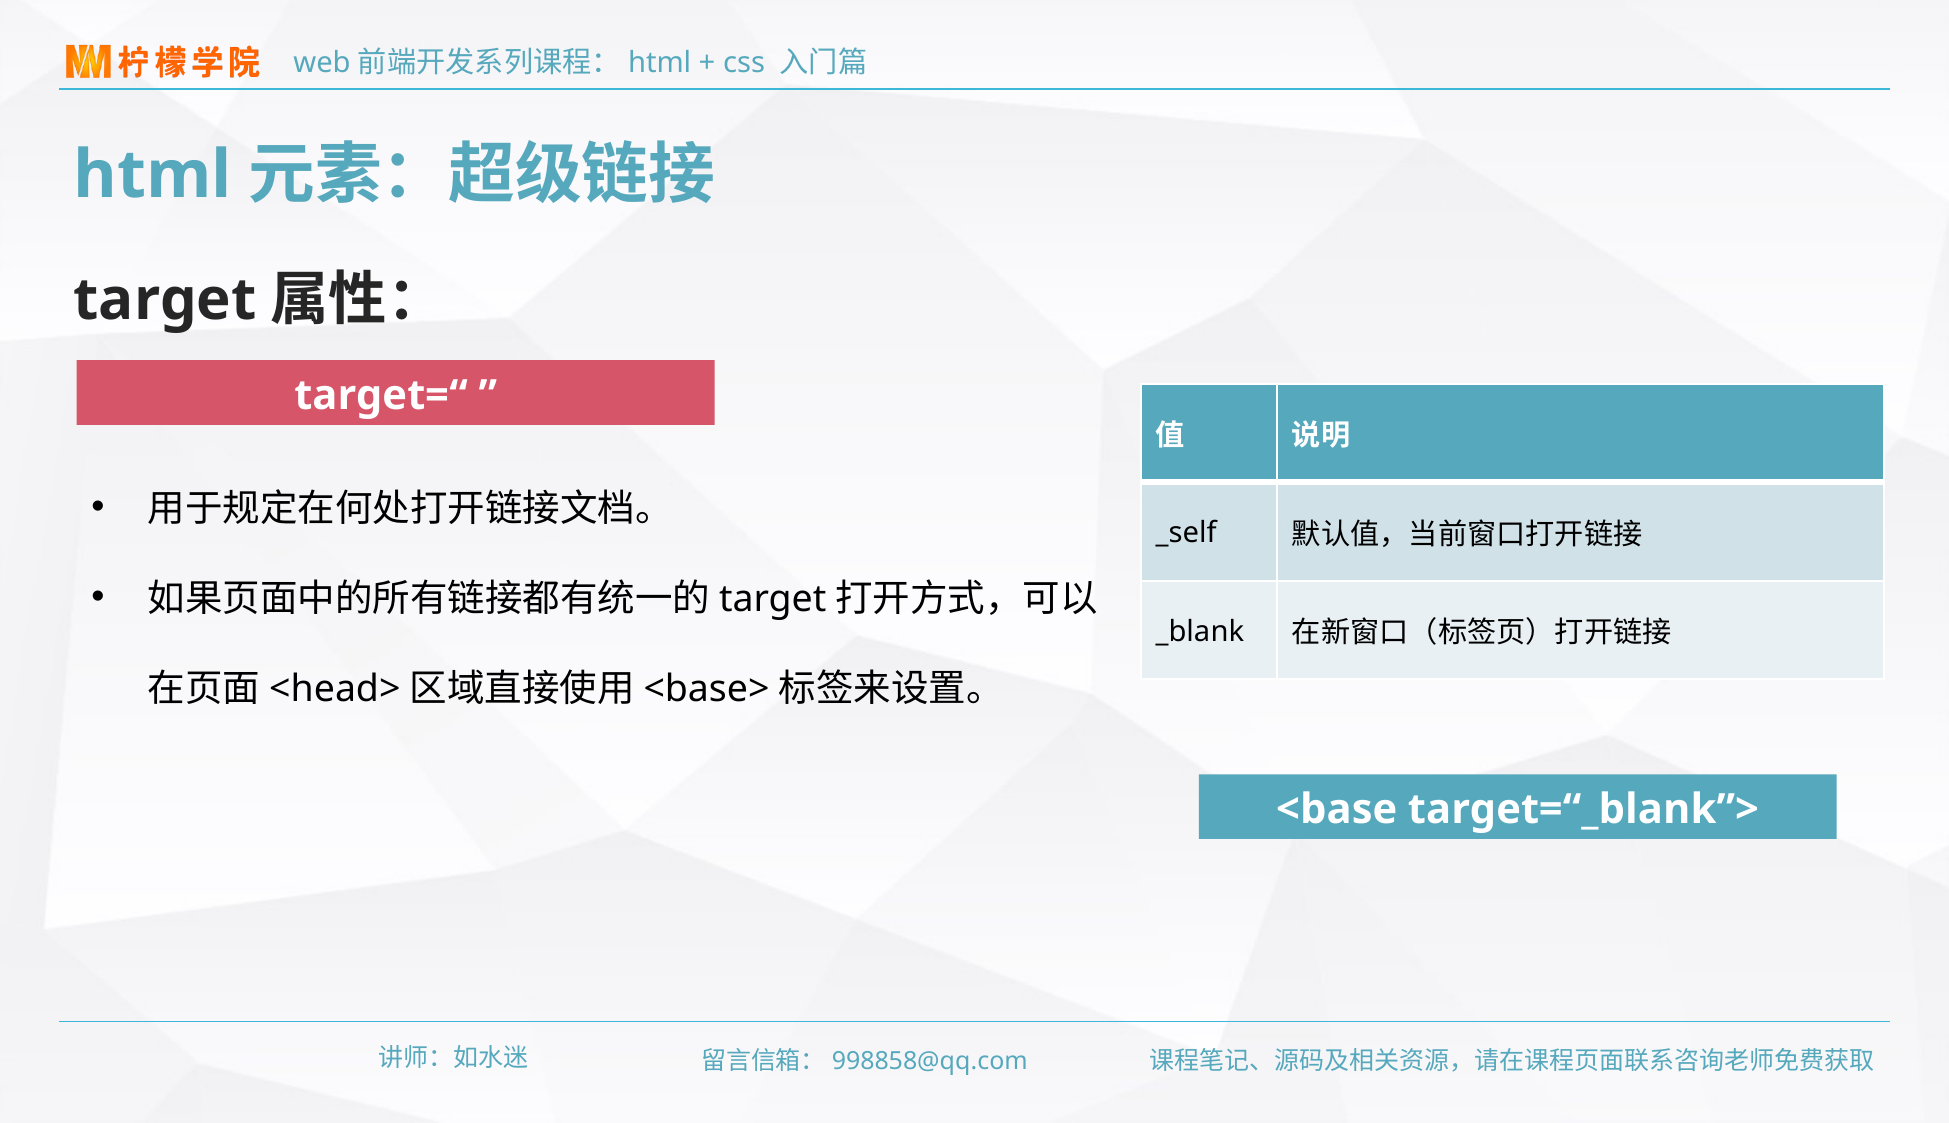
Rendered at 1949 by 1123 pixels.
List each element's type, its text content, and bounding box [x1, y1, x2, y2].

table_cell _self [1142, 485, 1276, 580]
table_cell _blank [1142, 582, 1276, 678]
table_cell 在新窗口（标签页）打开链接 [1278, 582, 1883, 678]
table_cell 默认值，当前窗口打开链接 [1278, 485, 1883, 580]
text_box html元素：超级链接 [59, 123, 1890, 219]
text_box target=“ ” [76, 360, 715, 425]
text_box <base target=“_blank”> [1198, 774, 1837, 839]
table_header 说明 [1278, 385, 1883, 479]
text_box target属性： [59, 253, 1058, 339]
text_box 用于规定在何处打开链接文档。 如果页面中的所有链接都有统一的target打开方式，可以在页面<head>区域直接使用<base>标签来设置。 [76, 431, 1117, 806]
table_header 值 [1142, 385, 1276, 479]
picture [0, 0, 1949, 1123]
